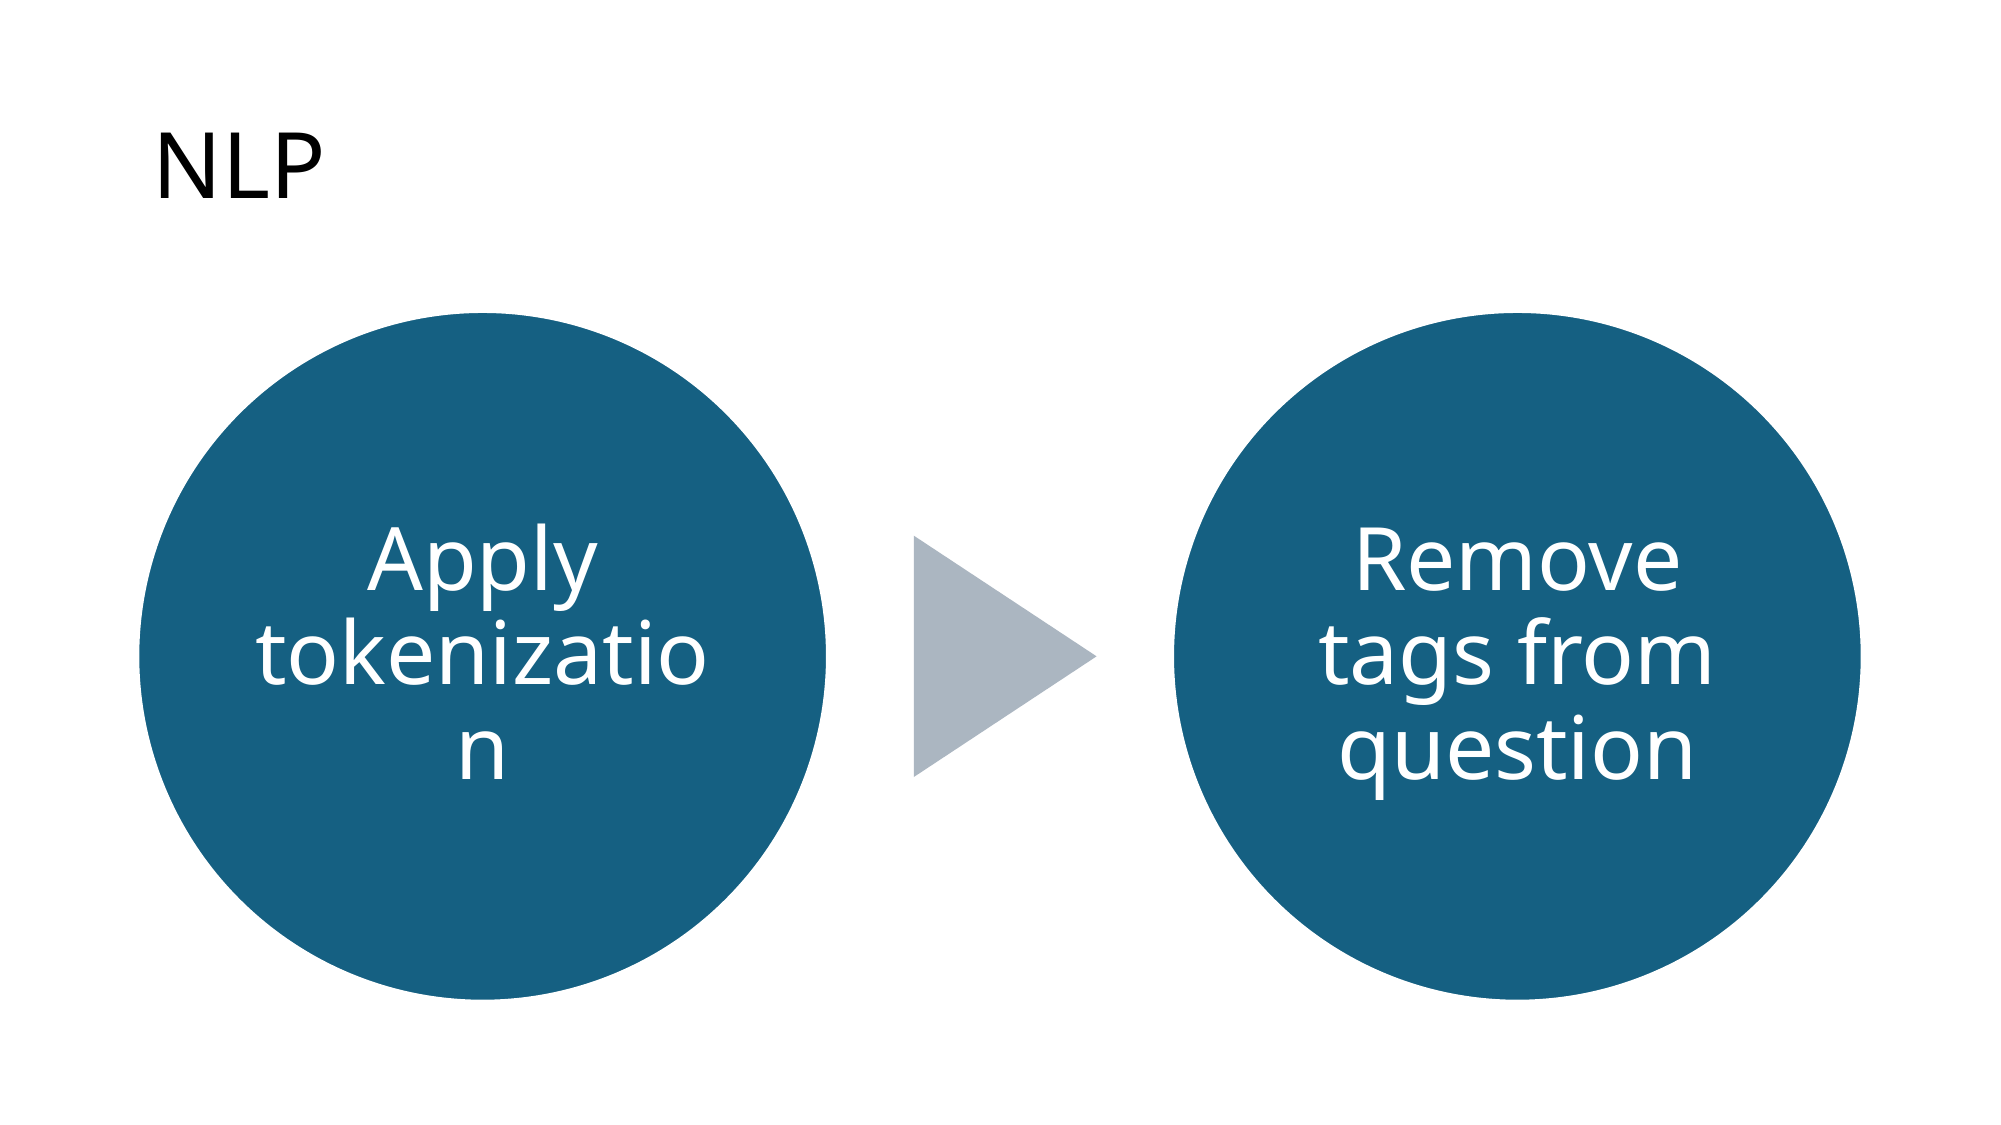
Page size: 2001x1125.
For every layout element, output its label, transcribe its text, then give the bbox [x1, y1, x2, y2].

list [136, 298, 1863, 1014]
title NLP [137, 59, 1863, 278]
